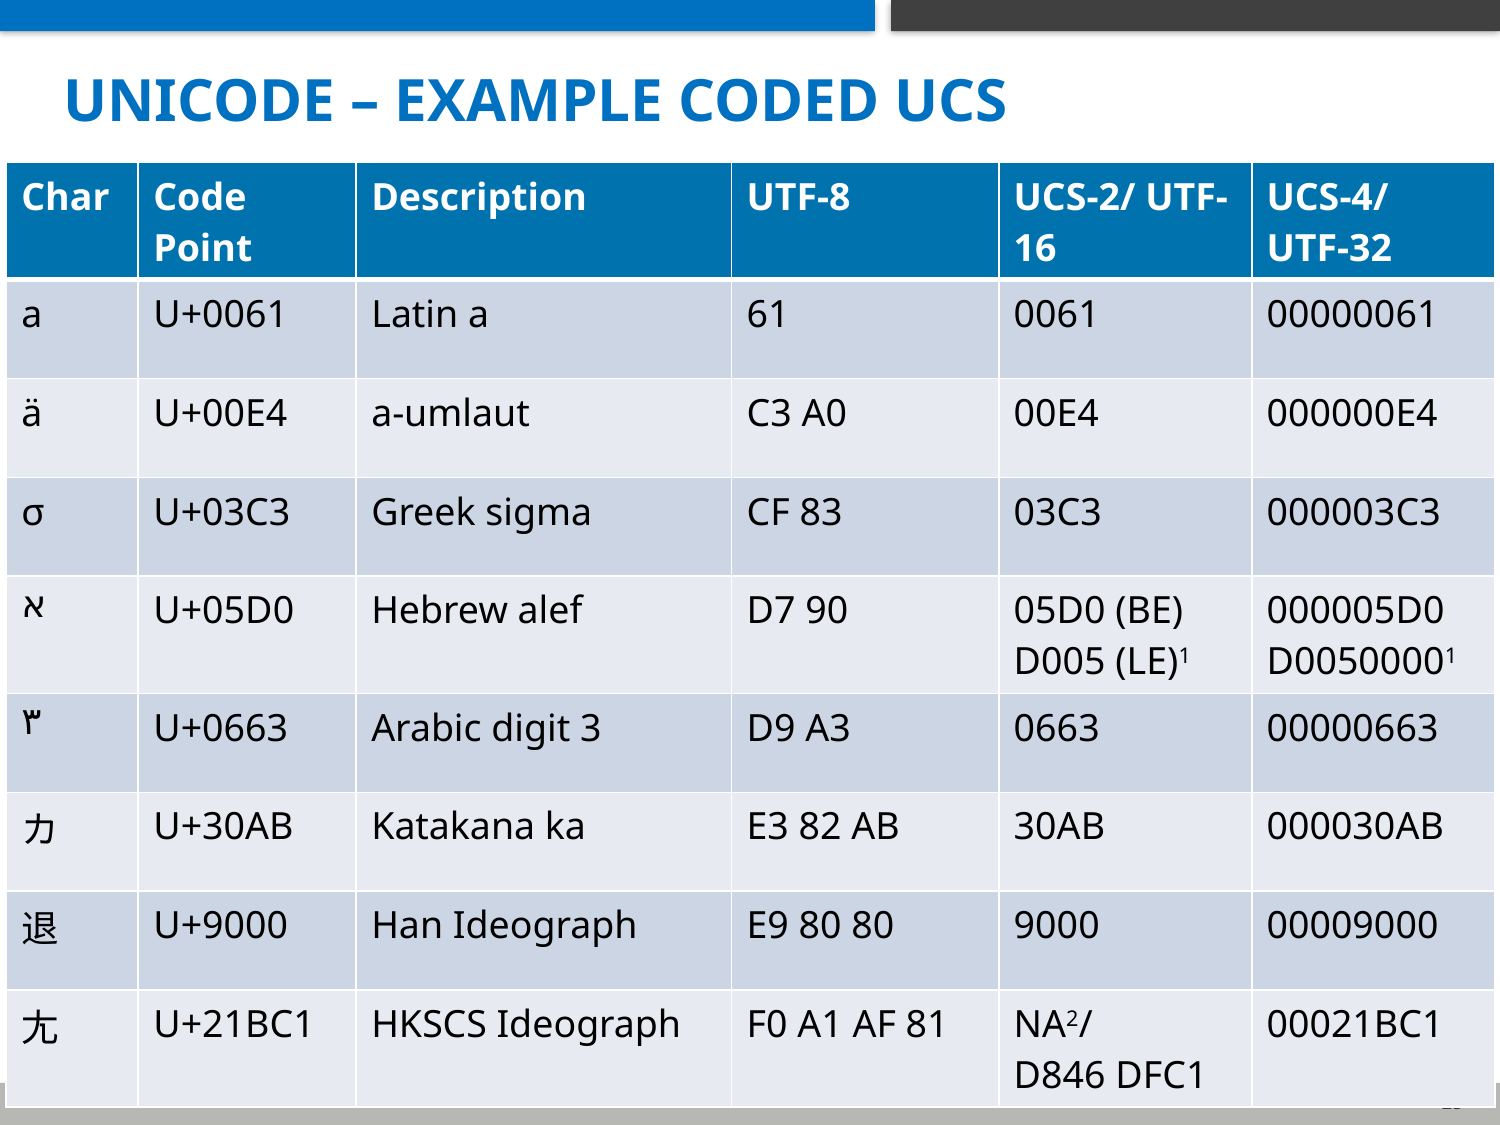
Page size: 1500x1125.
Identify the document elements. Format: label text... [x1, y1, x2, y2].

table_cell 000005D0 D00500001 [1253, 577, 1494, 693]
table_cell 00000663 [1253, 694, 1494, 792]
table_cell C3 A0 [732, 379, 998, 477]
table_cell Hebrew alef [357, 577, 731, 693]
table_cell E3 82 AB [732, 793, 998, 890]
table_header UCS-4/ UTF-32 [1253, 163, 1494, 277]
table_cell U+0061 [139, 282, 355, 378]
table_cell 00009000 [1253, 892, 1494, 989]
table_cell NA2/ D846 DFC1 [1000, 991, 1251, 1106]
table_cell U+21BC1 [139, 991, 355, 1106]
table_cell Latin a [357, 282, 731, 378]
table_cell 000000E4 [1253, 379, 1494, 477]
table_cell 00E4 [1000, 379, 1251, 477]
table_cell a [7, 282, 137, 378]
table_cell Arabic digit 3 [357, 694, 731, 792]
title Unicode – example coded ucs [48, 54, 1424, 142]
table_cell 000003C3 [1253, 478, 1494, 575]
table_header Description [357, 163, 731, 277]
table_header UCS-2/ UTF-16 [1000, 163, 1251, 277]
table_cell U+30AB [139, 793, 355, 890]
table_cell ٣ [7, 694, 137, 792]
table_cell U+05D0 [139, 577, 355, 693]
table_header Code Point [139, 163, 355, 277]
table_cell 03C3 [1000, 478, 1251, 575]
table_cell 0061 [1000, 282, 1251, 378]
table_cell 00021BC1 [1253, 991, 1494, 1106]
table_cell E9 80 80 [732, 892, 998, 989]
table_cell 9000 [1000, 892, 1251, 989]
table_cell D9 A3 [732, 694, 998, 792]
table_cell a-umlaut [357, 379, 731, 477]
table_cell ä [7, 379, 137, 477]
table_cell 05D0 (BE) D005 (LE)1 [1000, 577, 1251, 693]
table_header UTF-8 [732, 163, 998, 277]
table_cell 61 [732, 282, 998, 378]
table_cell U+0663 [139, 694, 355, 792]
table_cell U+03C3 [139, 478, 355, 575]
table_cell 00000061 [1253, 282, 1494, 378]
table_cell 0663 [1000, 694, 1251, 792]
table_cell カ [7, 793, 137, 890]
table_cell Greek sigma [357, 478, 731, 575]
table_cell U+00E4 [139, 379, 355, 477]
table_cell D7 90 [732, 577, 998, 693]
table_header Char [7, 163, 137, 277]
table_cell F0 A1 AF 81 [732, 991, 998, 1106]
table_cell CF 83 [732, 478, 998, 575]
table_cell σ [7, 478, 137, 575]
table_cell Han Ideograph [357, 892, 731, 989]
table_cell א [7, 577, 137, 693]
table_cell 退 [7, 892, 137, 989]
table_cell U+9000 [139, 892, 355, 989]
table_cell 000030AB [1253, 793, 1494, 890]
table_cell Katakana ka [357, 793, 731, 890]
table_cell 30AB [1000, 793, 1251, 890]
table_cell 𡯁 [7, 991, 137, 1106]
table_cell HKSCS Ideograph [357, 991, 731, 1106]
